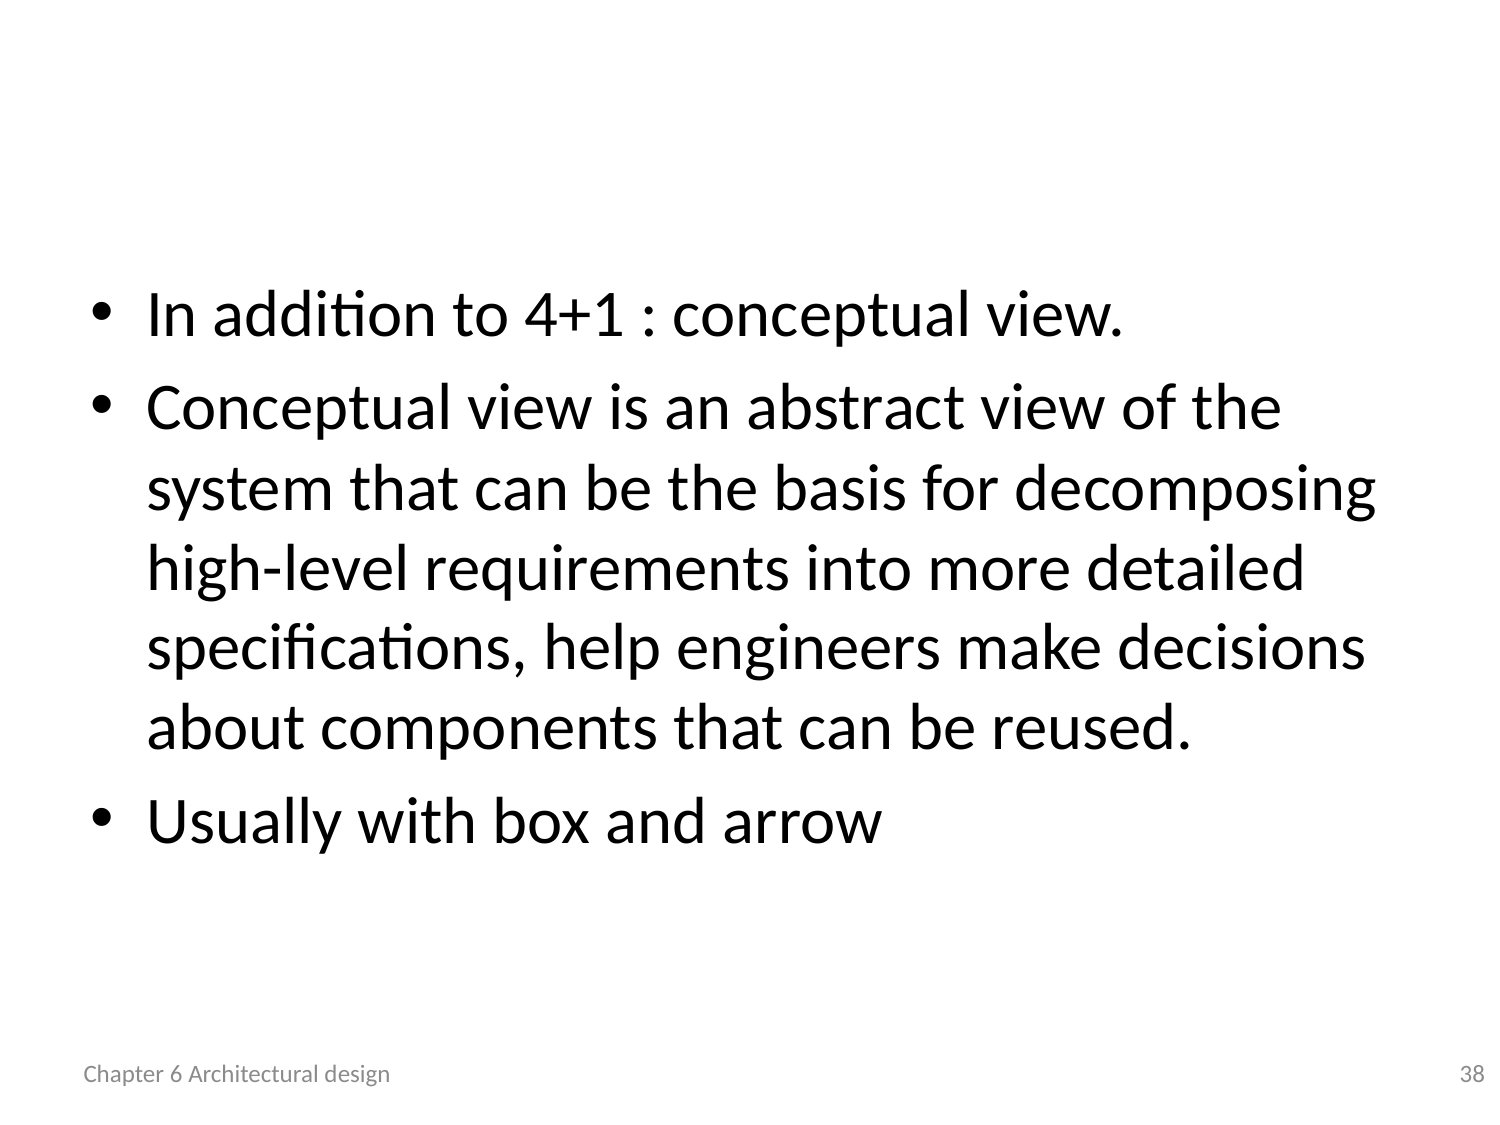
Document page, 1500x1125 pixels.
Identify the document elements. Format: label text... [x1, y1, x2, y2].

slide_number 38 [1149, 1042, 1500, 1103]
footer Chapter 6 Architectural design [0, 1042, 475, 1103]
list In addition to 4+1 : conceptual view. Conceptual view is an abstract view of the system that can be the basis for decomposing high-level requirements into more detailed specifications, help engineers make decisions about components that can be reused. Usually with box and arrow [75, 262, 1425, 1005]
